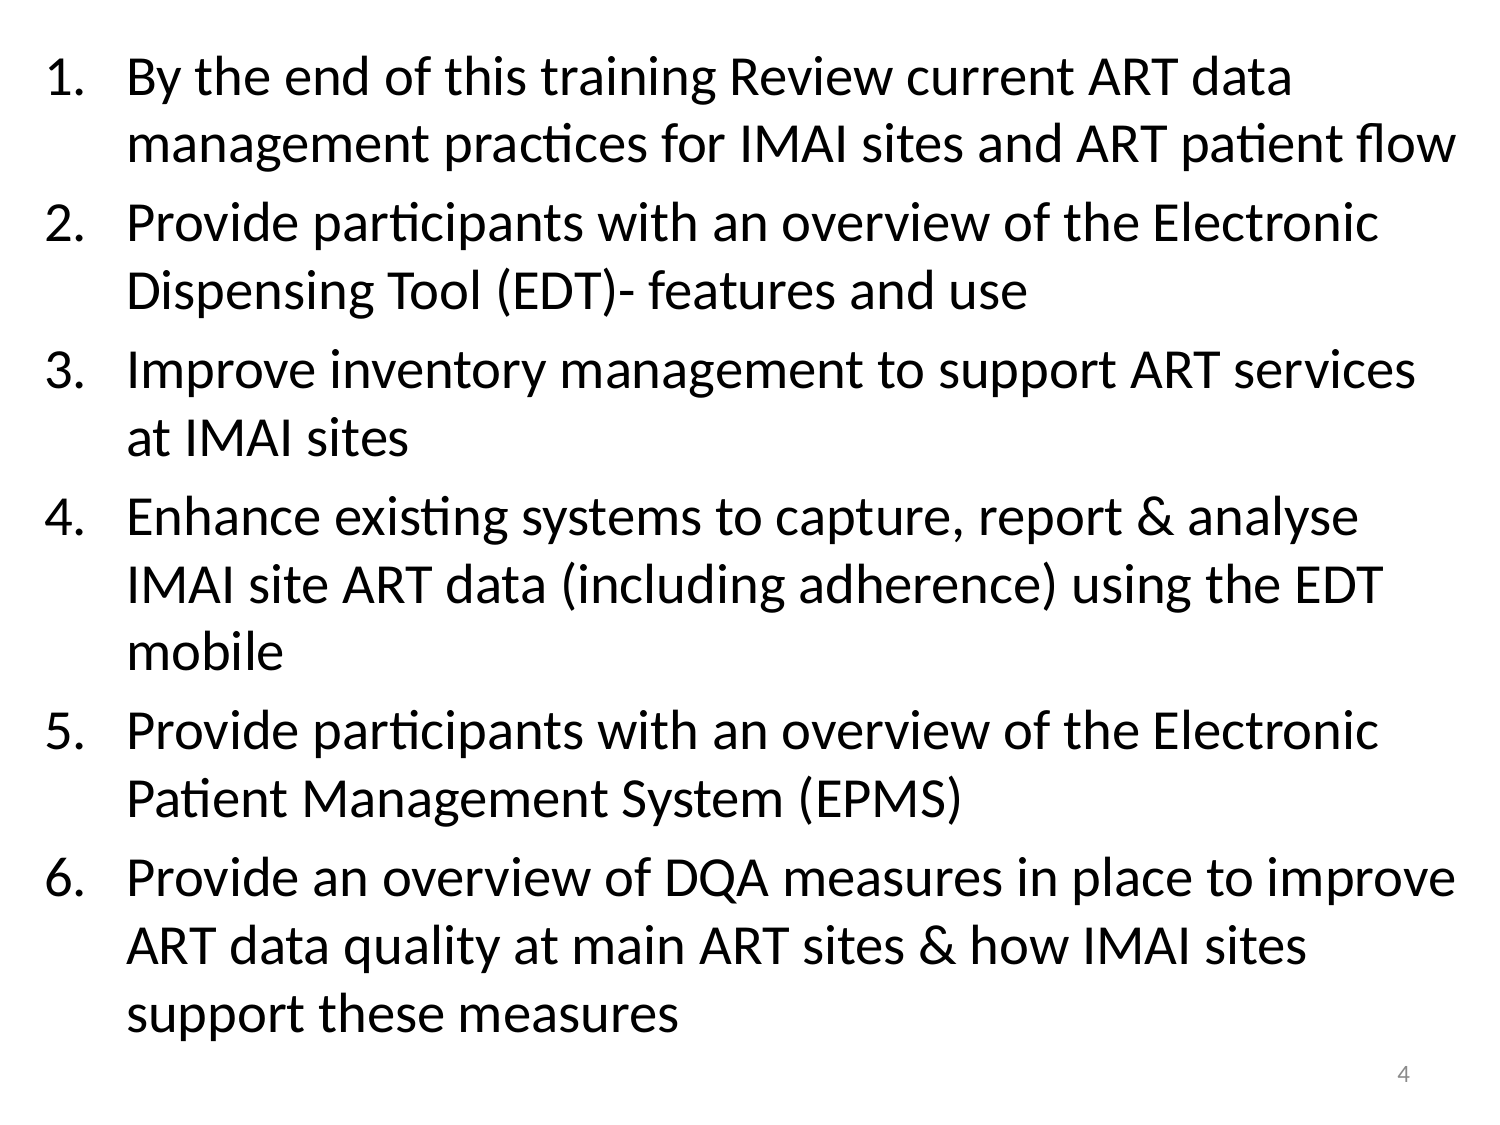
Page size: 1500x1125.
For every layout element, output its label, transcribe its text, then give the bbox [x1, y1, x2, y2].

slide_number 4 [1074, 1042, 1425, 1103]
list By the end of this training Review current ART data management practices for IMAI sites and ART patient flow Provide participants with an overview of the Electronic Dispensing Tool (EDT)- features and use Improve inventory management to support ART services at IMAI sites Enhance existing systems to capture, report & analyse IMAI site ART data (including adherence) using the EDT mobile Provide participants with an overview of the Electronic Patient Management System (EPMS) Provide an overview of DQA measures in place to improve ART data quality at main ART sites & how IMAI sites support these measures [29, 30, 1483, 1106]
